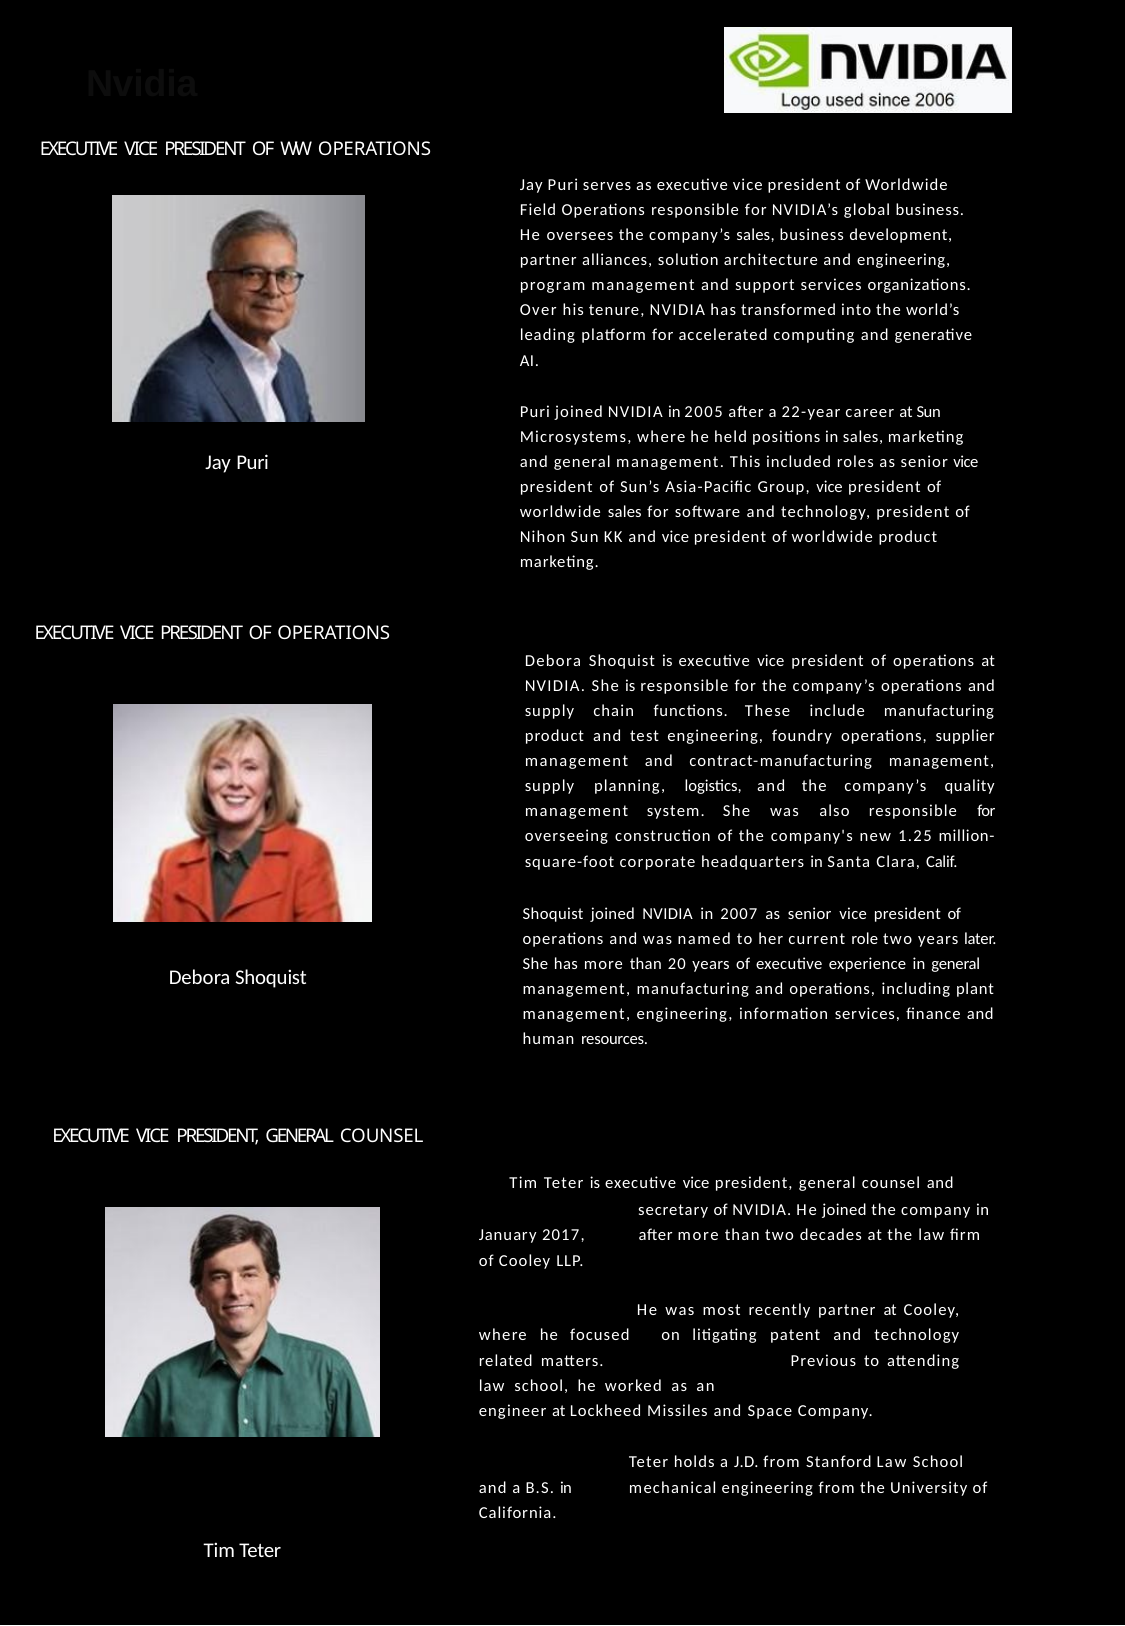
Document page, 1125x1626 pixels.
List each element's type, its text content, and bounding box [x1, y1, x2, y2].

text_box Shoquist joined NVIDIA in 2007 as senior vice president of operations and was named to her current role two years later. She has more than 20 years of executive experience in general management, manufacturing and operations, including plant management, engineering, information services, finance and human resources. [520, 896, 1018, 1048]
text_box Puri joined NVIDIA in 2005 after a 22-year career at Sun Microsystems, where he held positions in sales, marketing and general management. This included roles as senior vice president of Sun’s Asia-Pacific Group, vice president of worldwide sales for software and technology, president of Nihon Sun KK and vice president of worldwide product marketing. [517, 395, 994, 571]
text_box Debora Shoquist [166, 961, 311, 989]
text_box Jay Puri [203, 446, 276, 474]
picture [105, 1207, 380, 1438]
picture [113, 703, 372, 923]
picture [724, 27, 1012, 113]
text_box EXECUTIVE VICE PRESIDENT OF OPERATIONS Debora Shoquist is executive vice president of operations at NVIDIA. She is responsible for the company’s operations and supply chain functions. These include manufacturing product and test engineering, foundry operations, supplier management and contract-manufacturing management, supply planning, logistics, and the company’s quality management system. She was also responsible for overseeing construction of the company's new 1.25 million- square-foot corporate headquarters in Santa Clara, Calif. [32, 613, 997, 871]
picture [112, 195, 366, 422]
text_box EXECUTIVE VICE PRESIDENT, GENERAL COUNSEL Tim Teter is executive vice president, general counsel and secretary of NVIDIA. He joined the company in January 2017, after more than two decades at the law firm of Cooley LLP. He was most recently partner at Cooley, where he focused on litigating patent and technology related matters. Previous to attending law school, he worked as an engineer at Lockheed Missiles and Space Company. Teter holds a J.D. from Stanford Law School and a B.S. in mechanical engineering from the University of California. Tim Teter [50, 1119, 997, 1563]
text_box Nvidia EXECUTIVE VICE PRESIDENT OF WW OPERATIONS Jay Puri serves as executive vice president of Worldwide Field Operations responsible for NVIDIA’s global business. He oversees the company’s sales, business development, partner alliances, solution architecture and engineering, program management and support services organizations. Over his tenure, NVIDIA has transformed into the world’s leading platform for accelerated computing and generative AI. [37, 56, 991, 370]
